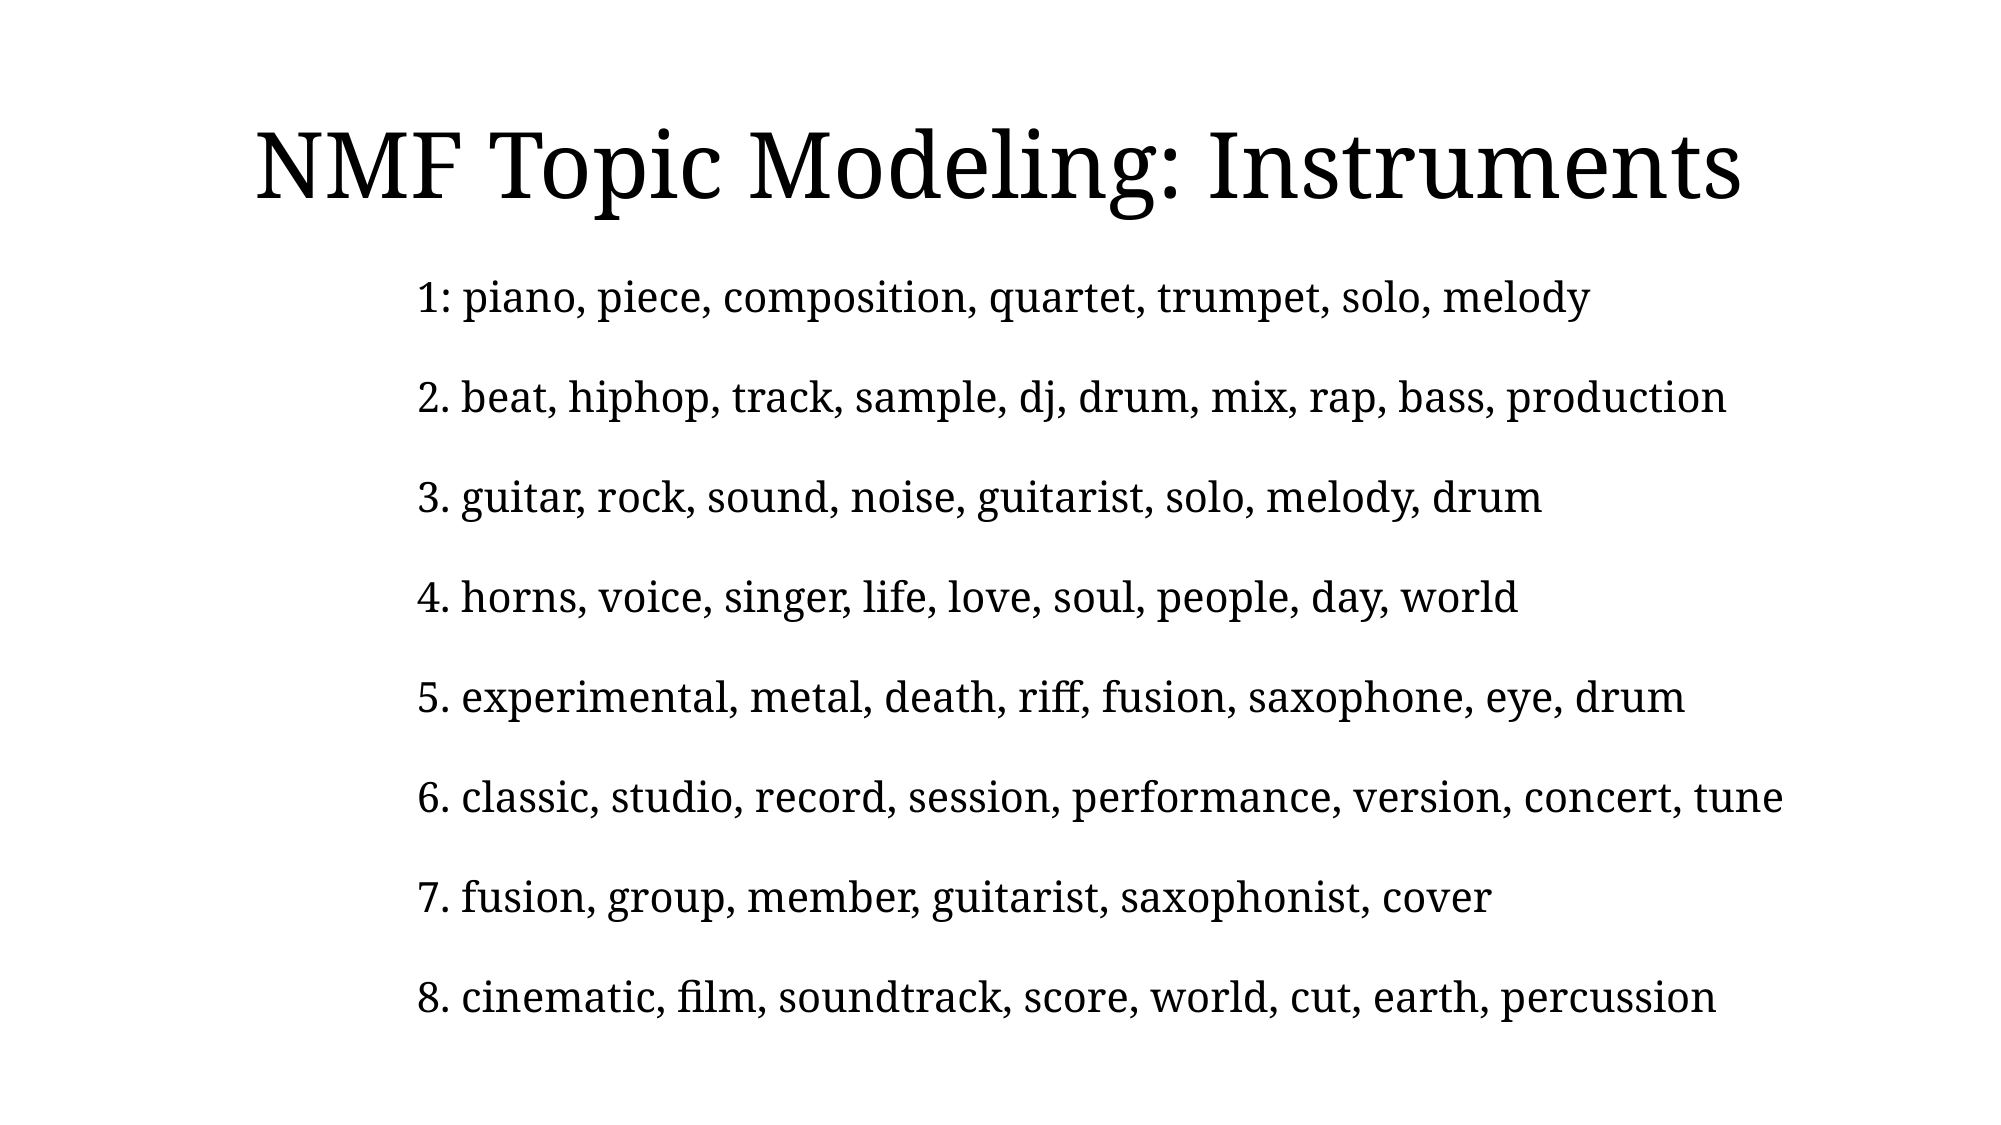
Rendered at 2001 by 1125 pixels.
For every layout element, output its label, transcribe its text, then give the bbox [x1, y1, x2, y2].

title NMF Topic Modeling: Instruments [137, 59, 1863, 278]
text_box 1: piano, piece, composition, quartet, trumpet, solo, melody 2. beat, hiphop, track, sample, dj, drum, mix, rap, bass, production 3. guitar, rock, sound, noise, guitarist, solo, melody, drum 4. horns, voice, singer, life, love, soul, people, day, world 5. experimental, metal, death, riff, fusion, saxophone, eye, drum 6. classic, studio, record, session, performance, version, concert, tune 7. fusion, group, member, guitarist, saxophonist, cover 8. cinematic, film, soundtrack, score, world, cut, earth, percussion [402, 263, 1835, 1029]
